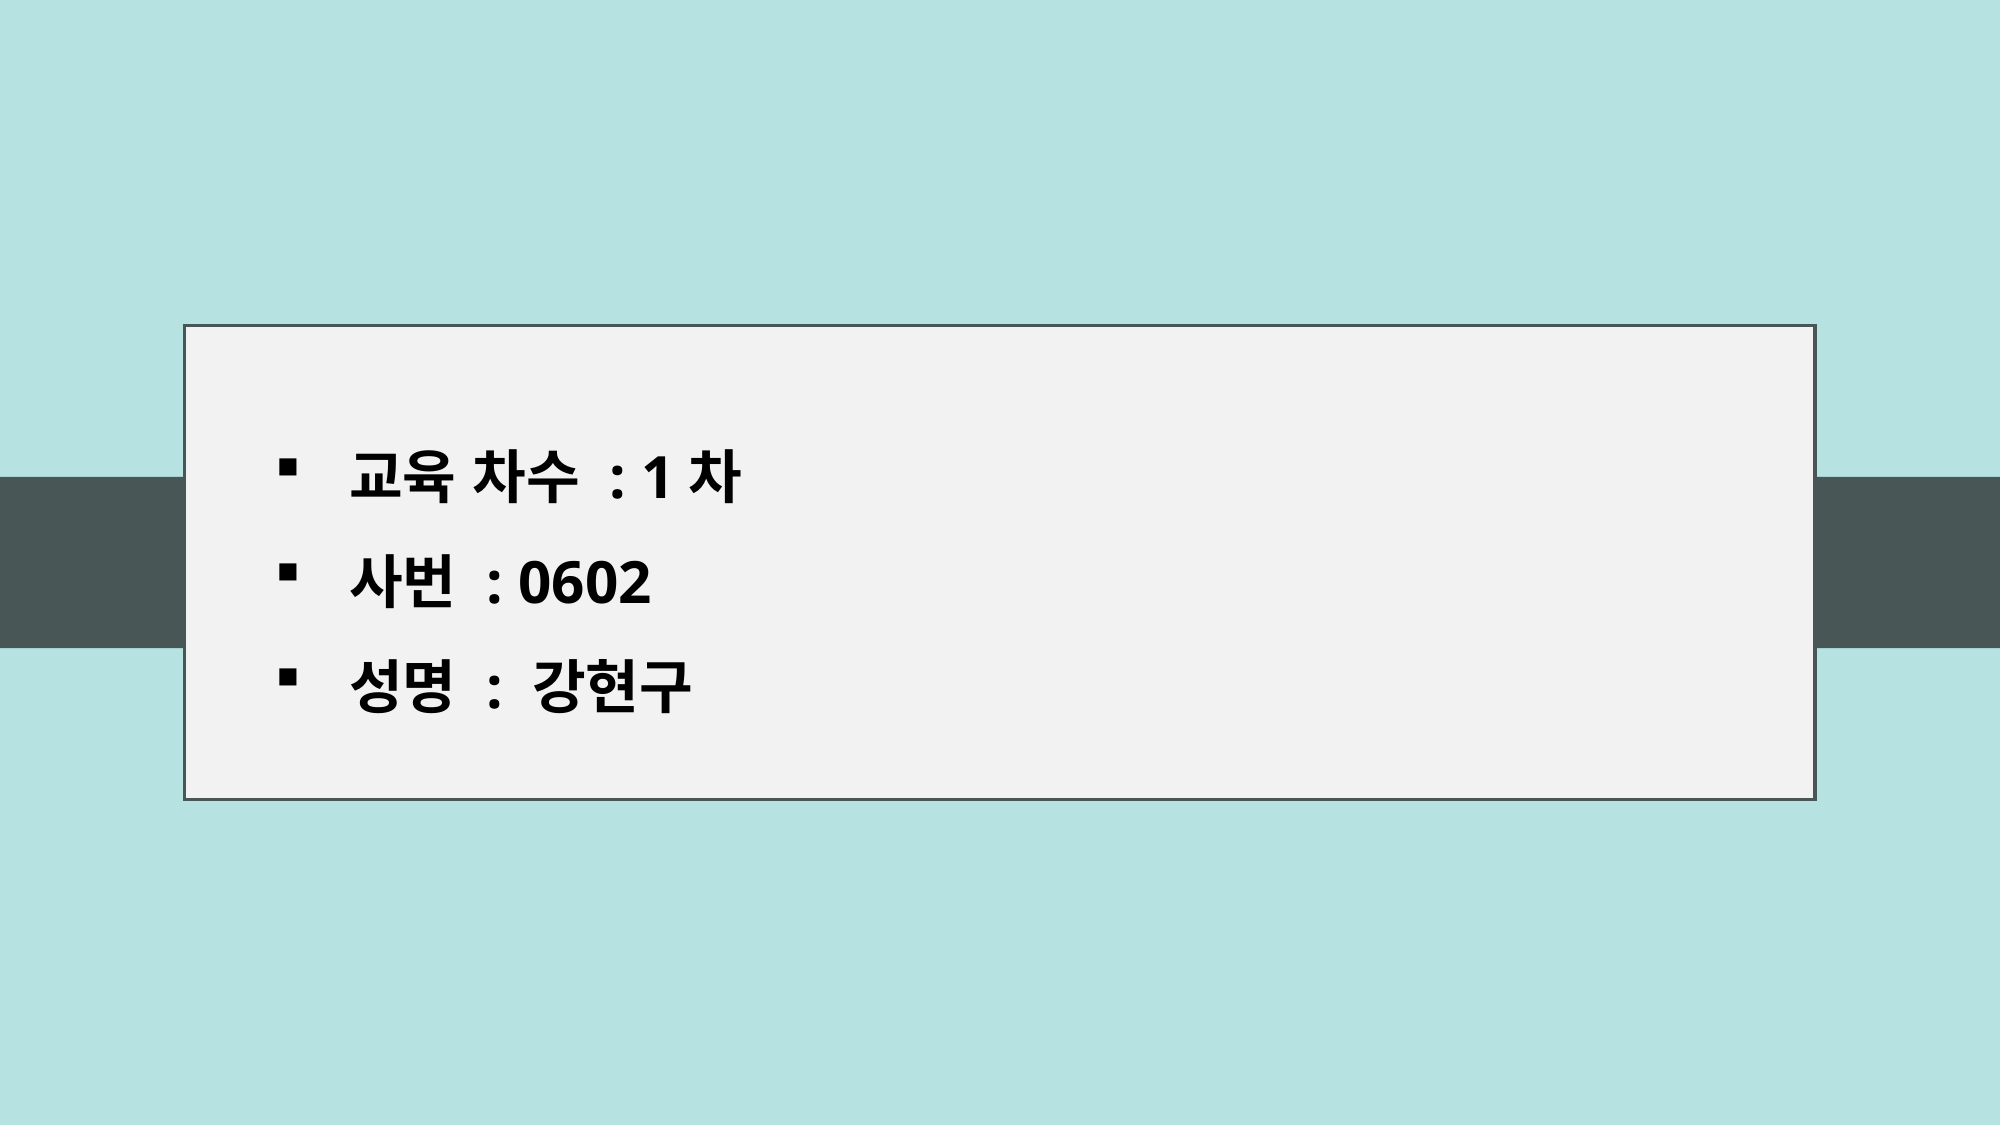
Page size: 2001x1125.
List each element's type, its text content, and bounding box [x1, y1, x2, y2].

text_box 교육 차수 : 1차 사번 : 0602 성명 : 강현구 [184, 324, 1816, 801]
